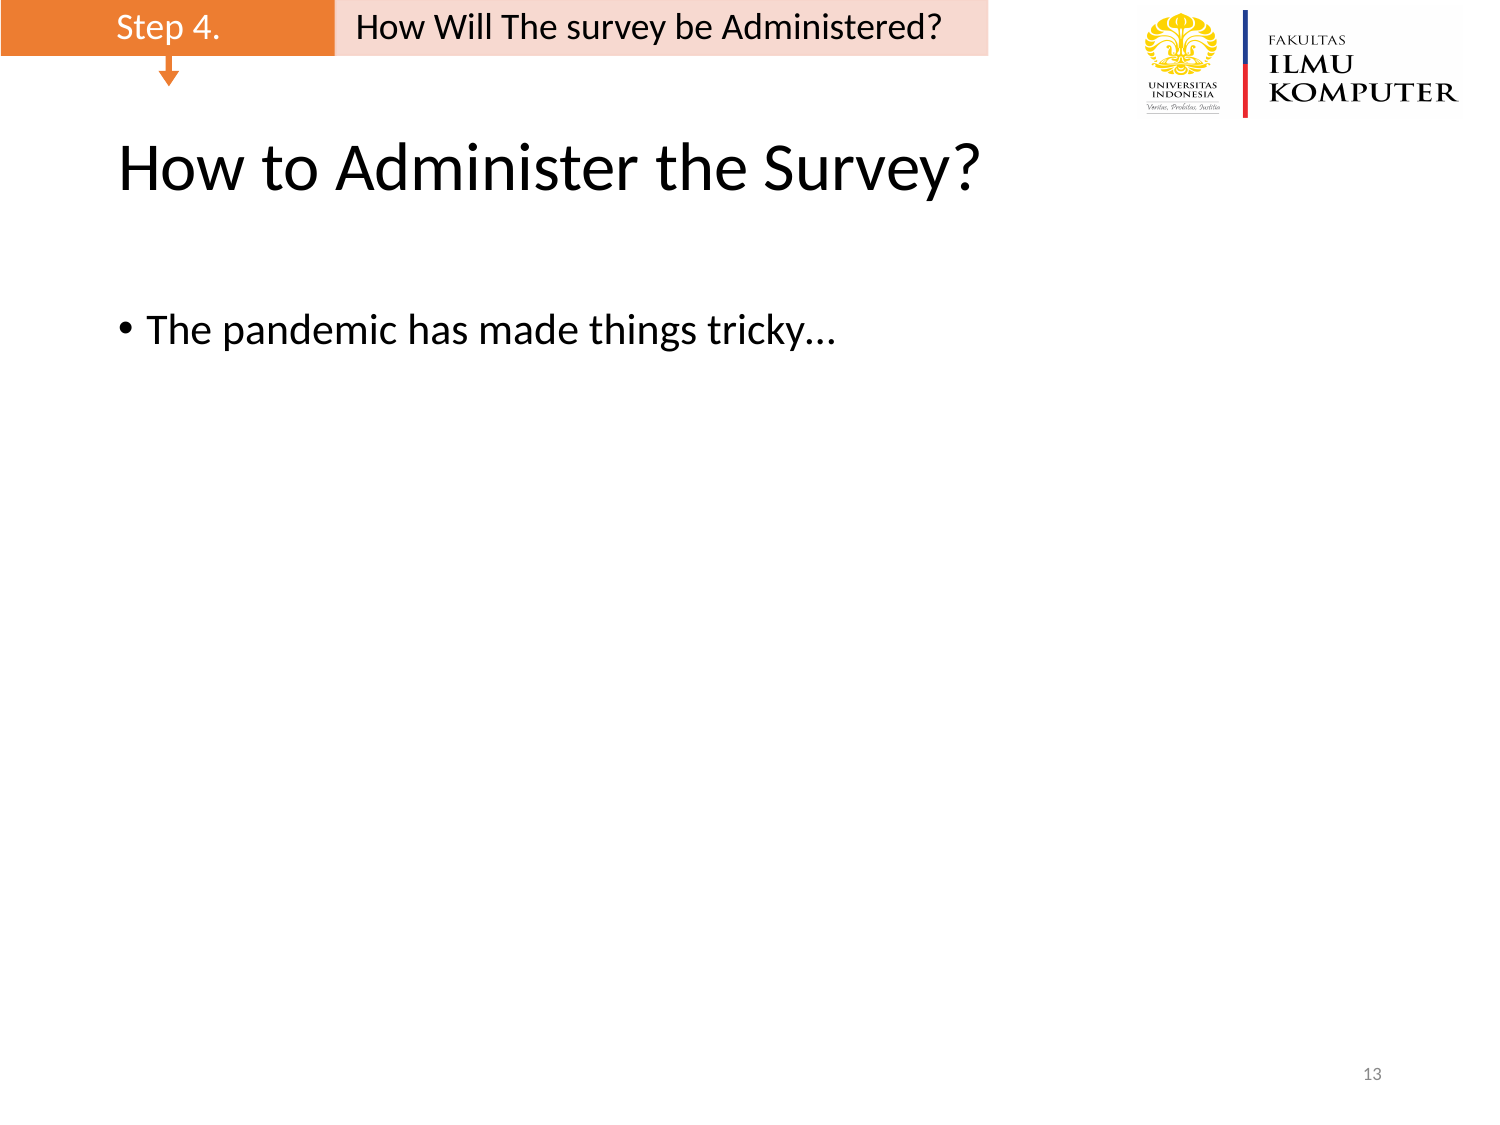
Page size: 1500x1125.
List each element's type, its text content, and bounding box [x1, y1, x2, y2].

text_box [335, 0, 988, 56]
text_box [1, 0, 336, 85]
picture [1137, 5, 1463, 119]
list The pandemic has made things tricky… [103, 299, 1397, 1014]
title How to Administer the Survey? [103, 59, 1397, 278]
slide_number ‹#› [1059, 1042, 1397, 1103]
